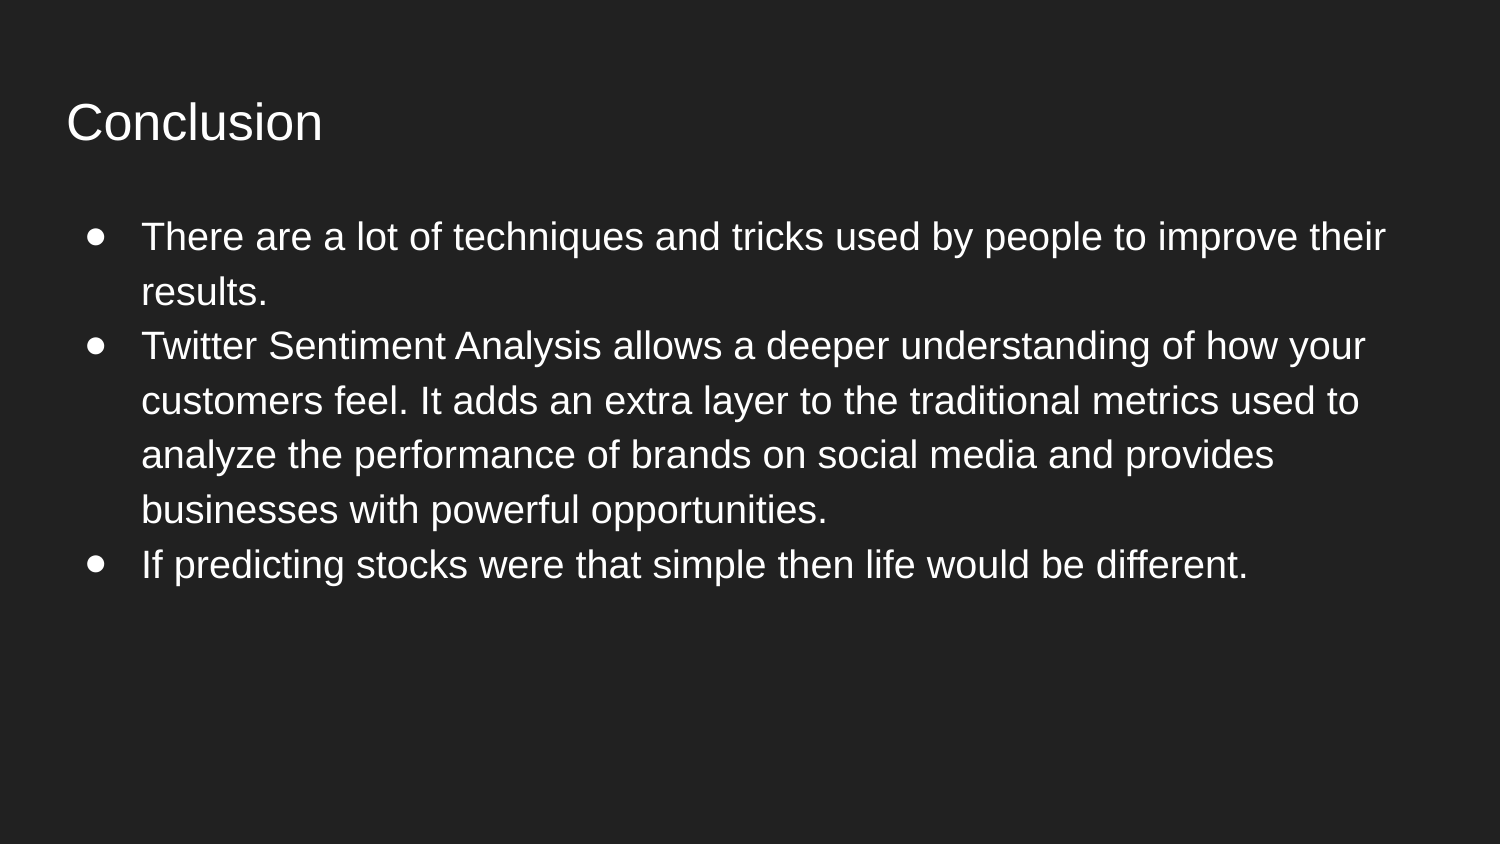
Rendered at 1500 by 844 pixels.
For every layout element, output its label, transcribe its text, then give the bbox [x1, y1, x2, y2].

list There are a lot of techniques and tricks used by people to improve their results. Twitter Sentiment Analysis allows a deeper understanding of how your customers feel. It adds an extra layer to the traditional metrics used to analyze the performance of brands on social media and provides businesses with powerful opportunities. If predicting stocks were that simple then life would be different. [51, 189, 1449, 750]
title Conclusion [51, 72, 1449, 167]
